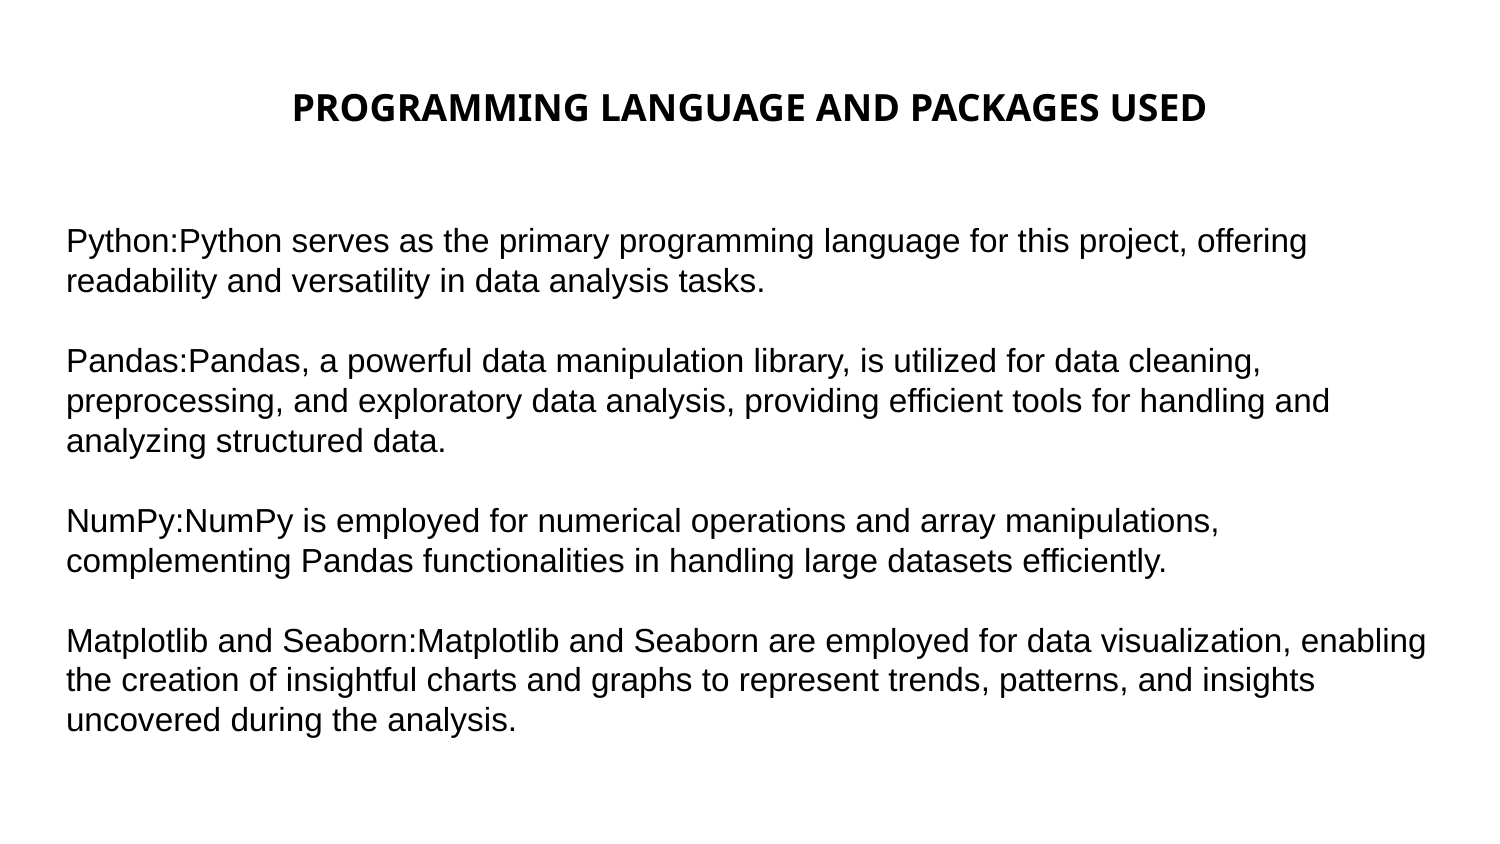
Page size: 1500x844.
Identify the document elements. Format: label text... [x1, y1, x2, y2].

title Python:Python serves as the primary programming language for this project, offering readability and versatility in data analysis tasks. Pandas:Pandas, a powerful data manipulation library, is utilized for data cleaning, preprocessing, and exploratory data analysis, providing efficient tools for handling and analyzing structured data. NumPy:NumPy is employed for numerical operations and array manipulations, complementing Pandas functionalities in handling large datasets efficiently. Matplotlib and Seaborn:Matplotlib and Seaborn are employed for data visualization, enabling the creation of insightful charts and graphs to represent trends, patterns, and insights uncovered during the analysis. [51, 144, 1449, 814]
text_box PROGRAMMING LANGUAGE AND PACKAGES USED [0, 68, 1500, 144]
